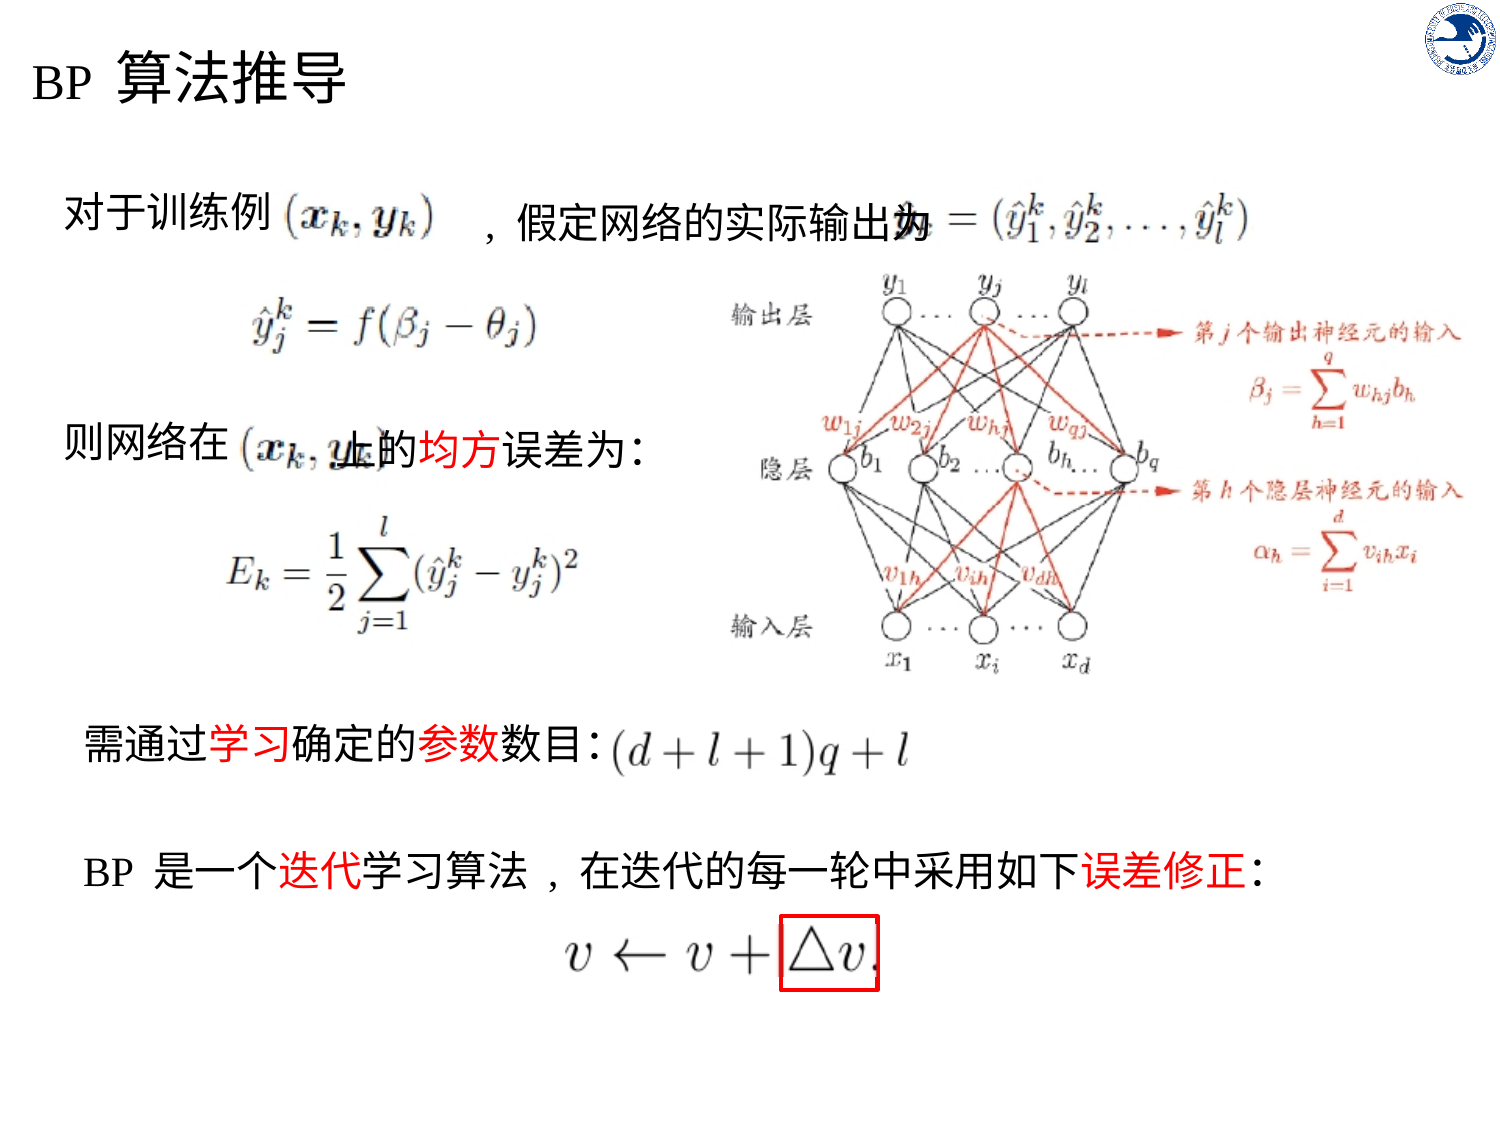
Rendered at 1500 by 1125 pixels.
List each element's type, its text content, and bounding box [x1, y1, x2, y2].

picture [881, 174, 1255, 257]
picture [564, 924, 878, 978]
picture [237, 276, 547, 365]
picture [230, 412, 394, 486]
text_box [779, 914, 880, 926]
picture [272, 178, 438, 253]
text_box [779, 985, 880, 992]
text_box 对于训练例 则网络在 [63, 195, 273, 466]
picture [703, 260, 1474, 690]
picture [214, 499, 595, 651]
text_box , 假定网络的实际输出为 上的均方误差为： [334, 196, 875, 475]
text_box BP 算法推导 [31, 50, 349, 111]
picture [612, 726, 911, 780]
picture [1425, 3, 1496, 75]
text_box 需通过学习确定的参数数目： BP 是一个迭代学习算法 , 在迭代的每一轮中采用如下误差修正： [83, 727, 1289, 895]
